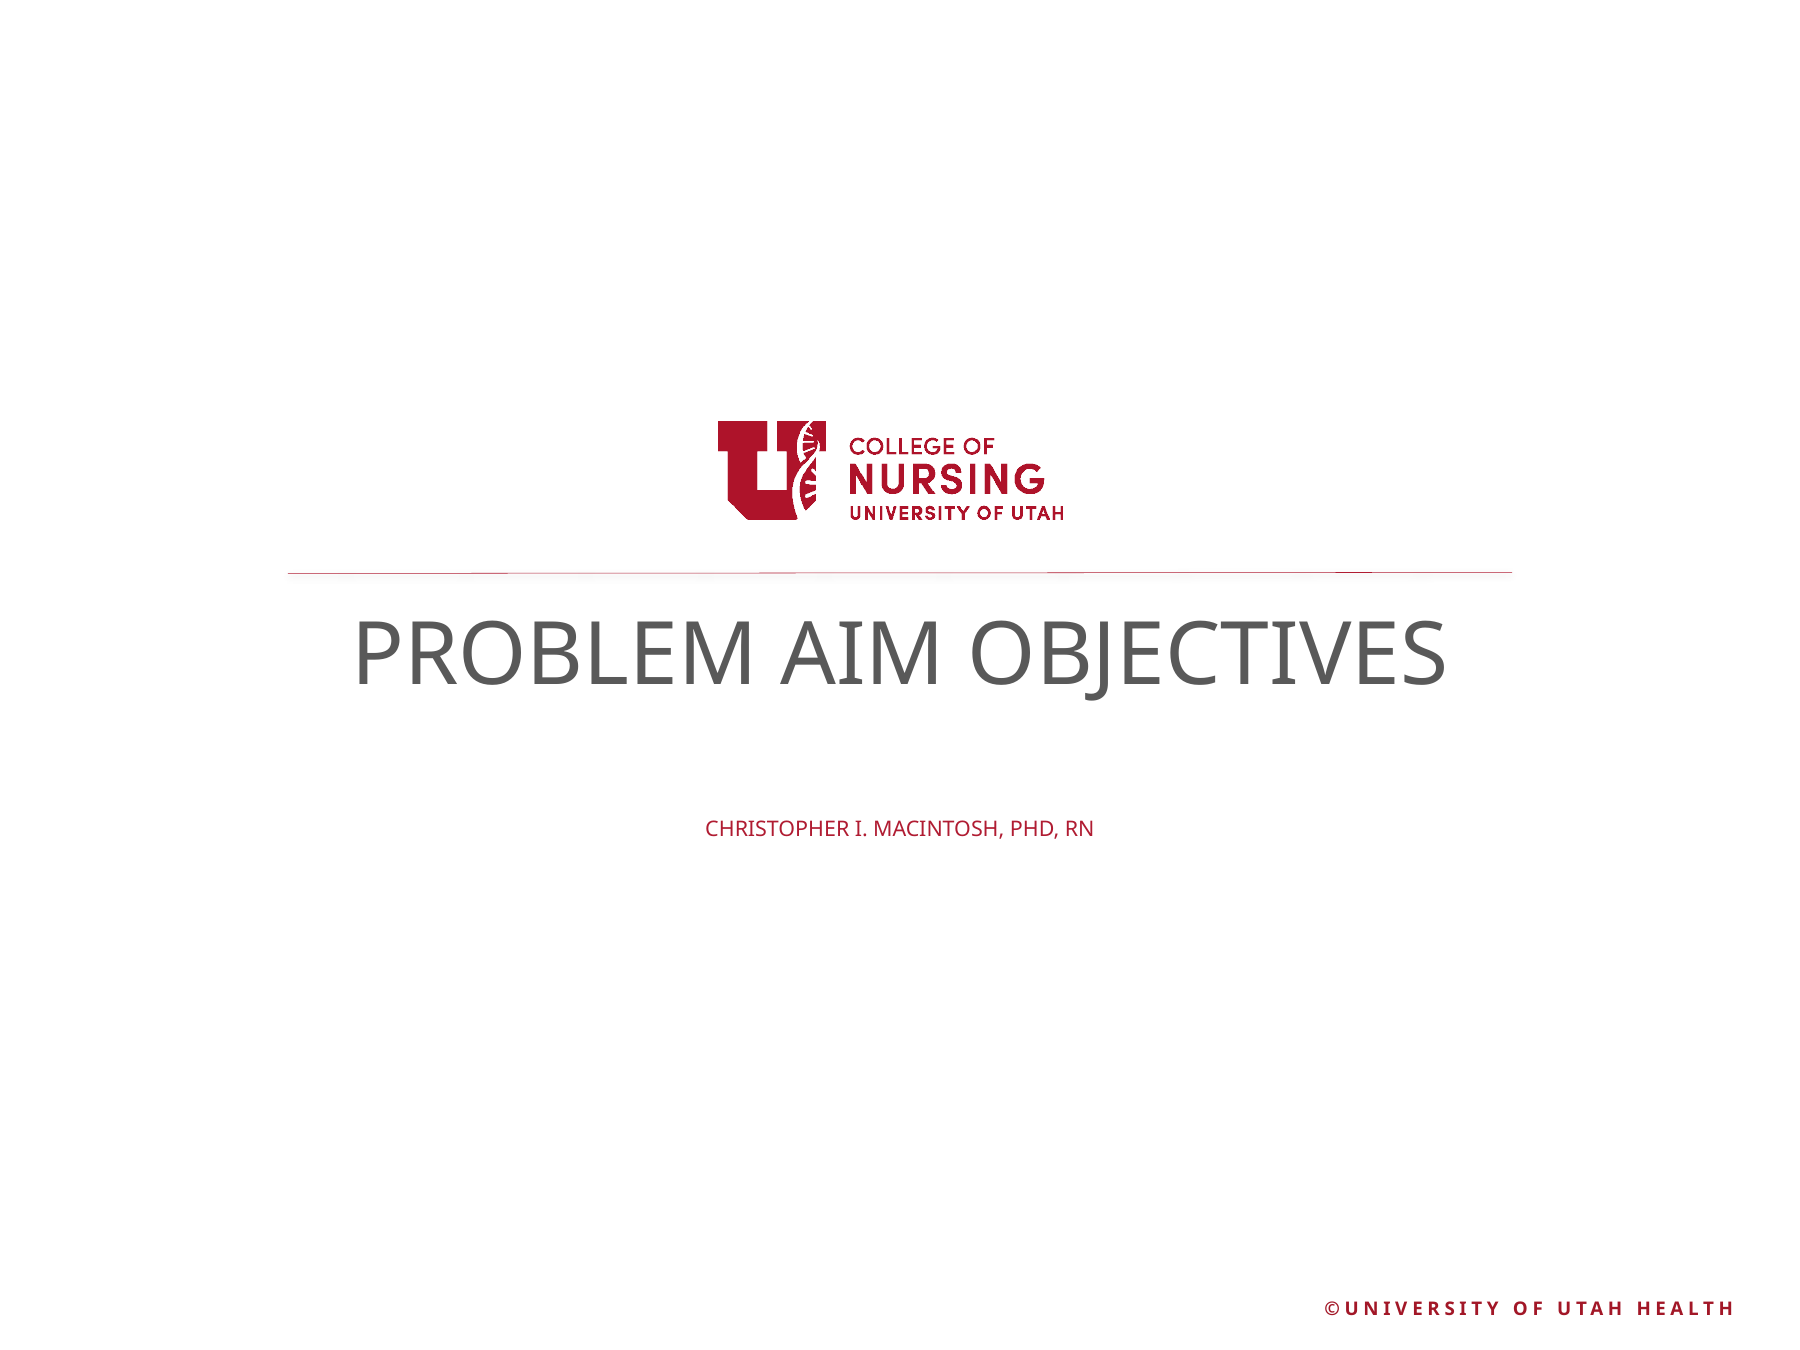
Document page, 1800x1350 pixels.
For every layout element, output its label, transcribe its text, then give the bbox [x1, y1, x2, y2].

subtitle Christopher I. Macintosh, PhD, RN [270, 807, 1530, 849]
picture [718, 421, 1063, 520]
title Problem Aim Objectives [135, 590, 1665, 880]
